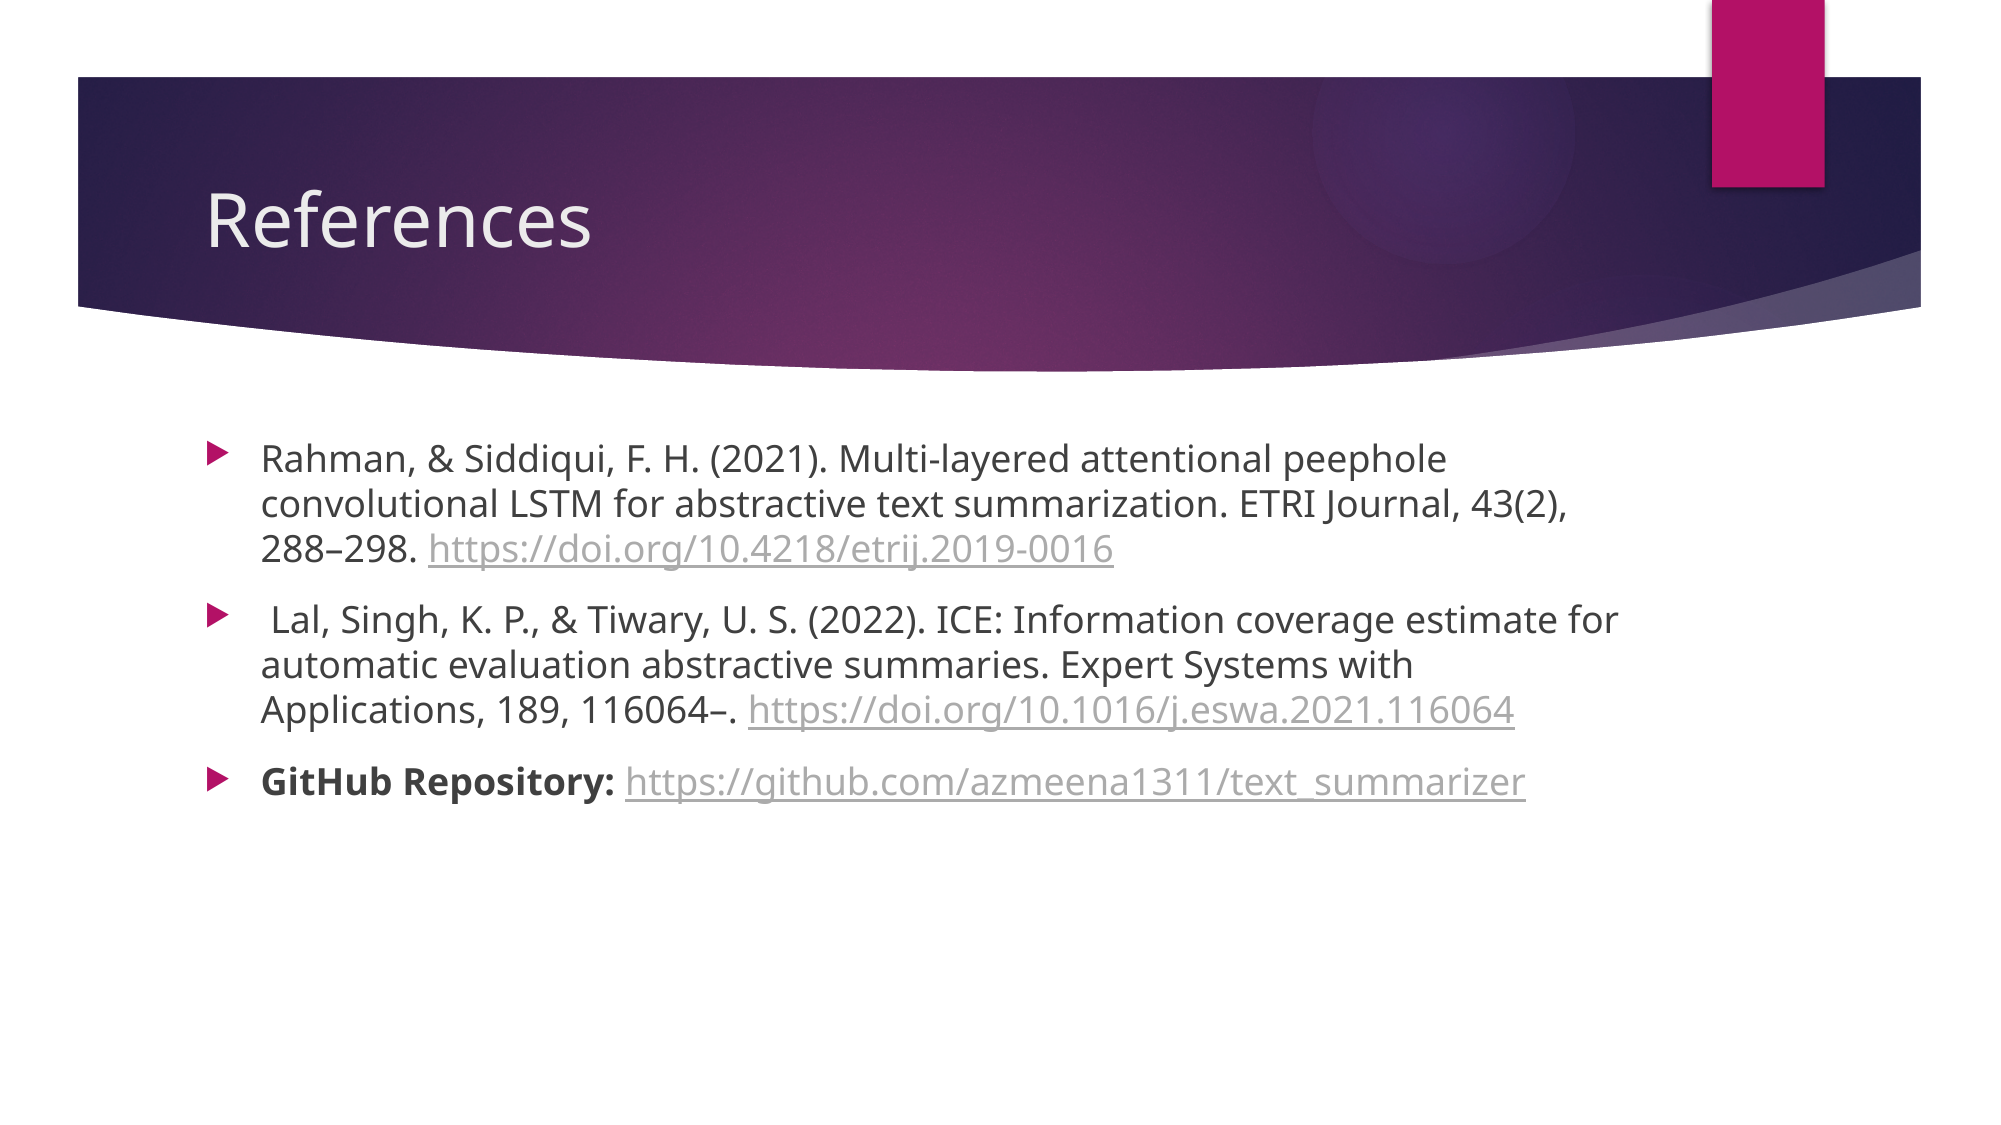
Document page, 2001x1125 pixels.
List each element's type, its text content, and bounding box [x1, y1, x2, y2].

title References [189, 159, 1627, 276]
list Rahman, & Siddiqui, F. H. (2021). Multi‐layered attentional peephole convolutional LSTM for abstractive text summarization. ETRI Journal, 43(2), 288–298. https://doi.org/10.4218/etrij.2019-0016 Lal, Singh, K. P., & Tiwary, U. S. (2022). ICE: Information coverage estimate for automatic evaluation abstractive summaries. Expert Systems with Applications, 189, 116064–. https://doi.org/10.1016/j.eswa.2021.116064 GitHub Repository: https://github.com/azmeena1311/text_summarizer [189, 427, 1638, 988]
